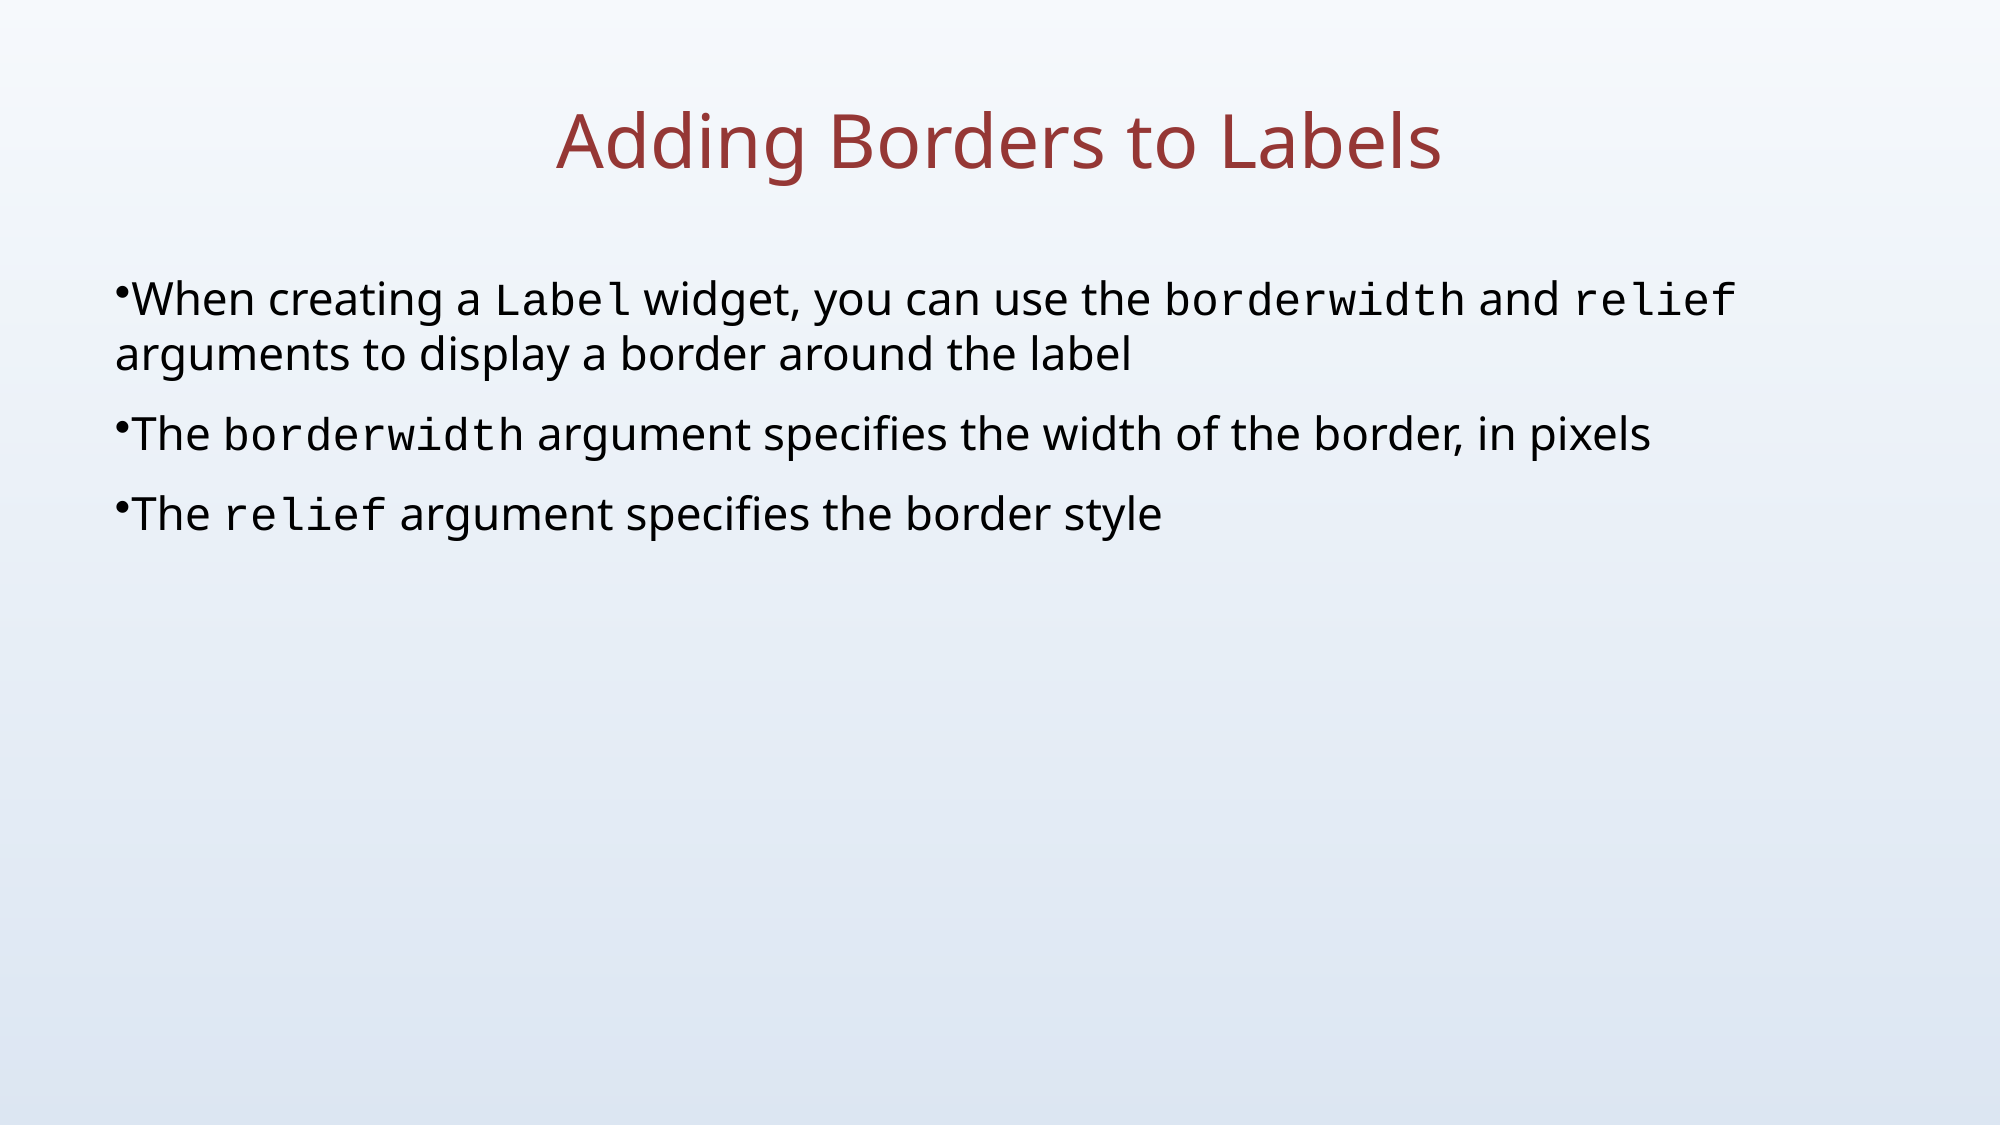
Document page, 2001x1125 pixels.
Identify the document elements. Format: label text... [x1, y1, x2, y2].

list When creating a Label widget, you can use the borderwidth and relief arguments to display a border around the label The borderwidth argument specifies the width of the border, in pixels The relief argument specifies the border style [99, 262, 1900, 1005]
title Adding Borders to Labels [99, 45, 1900, 233]
